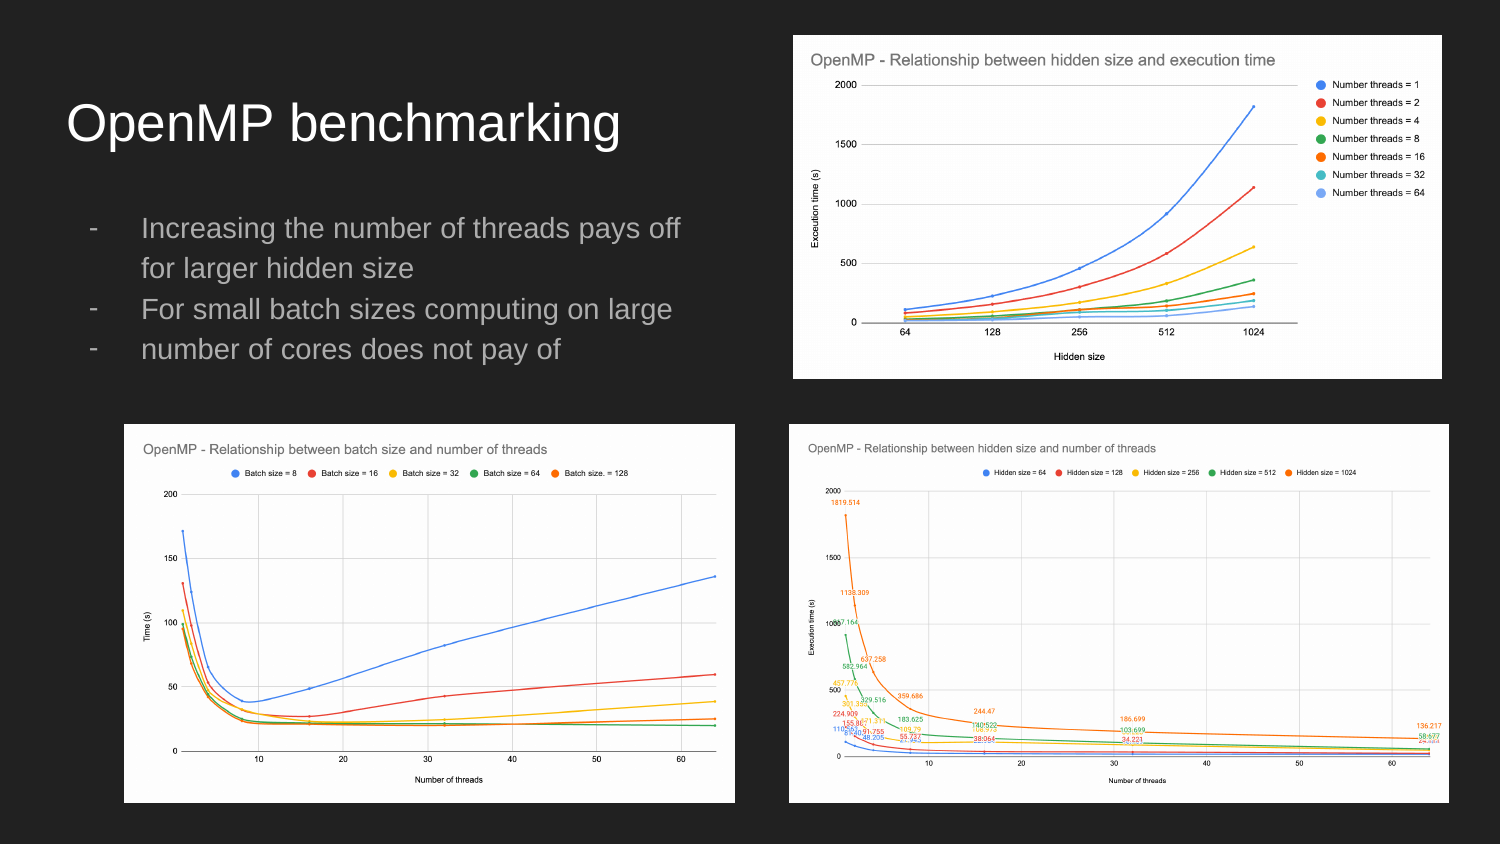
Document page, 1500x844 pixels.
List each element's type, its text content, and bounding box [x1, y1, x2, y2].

title OpenMP benchmarking [51, 72, 788, 167]
picture [793, 34, 1442, 379]
picture [788, 424, 1450, 803]
list Increasing the number of threads pays off for larger hidden size For small batch sizes computing on large number of cores does not pay of [51, 189, 708, 750]
picture [123, 424, 736, 803]
